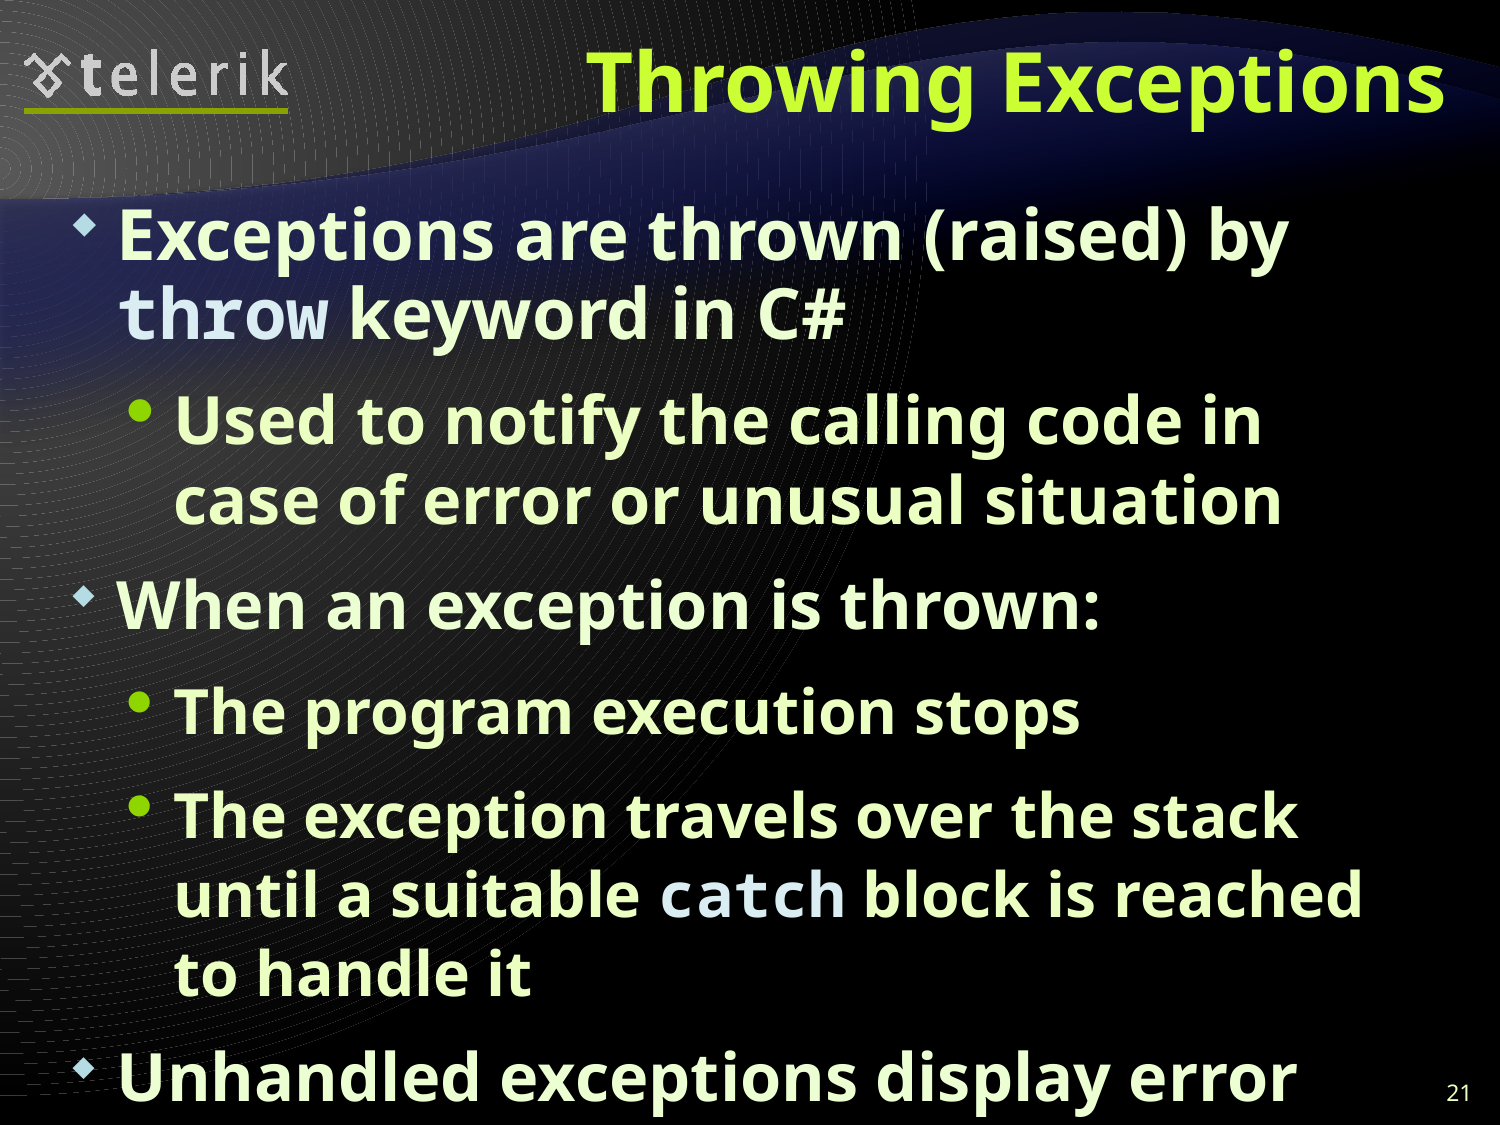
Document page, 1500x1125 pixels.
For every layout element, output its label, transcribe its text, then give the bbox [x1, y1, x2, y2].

title Throwing Exceptions [300, 12, 1463, 163]
picture [24, 49, 288, 114]
slide_number 21 [1412, 1074, 1488, 1113]
list Exceptions are thrown (raised) by throw keyword in C# Used to notify the calling code in case of error or unusual situation When an exception is thrown: The program execution stops The exception travels over the stack until a suitable catch block is reached to handle it Unhandled exceptions display error message [55, 187, 1440, 1071]
